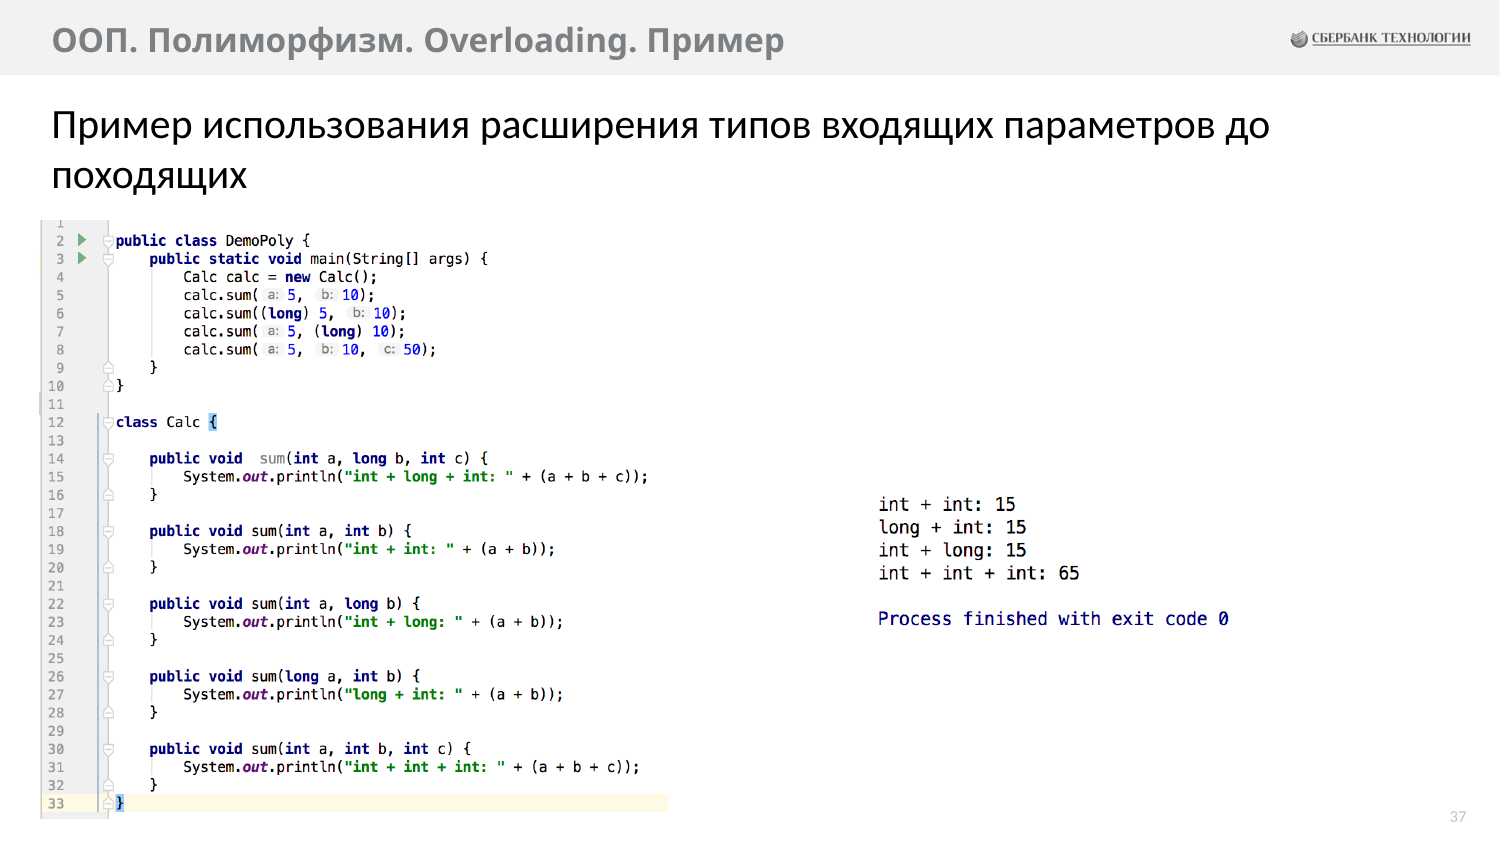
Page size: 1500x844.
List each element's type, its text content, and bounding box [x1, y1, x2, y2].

picture [867, 492, 1245, 634]
picture [39, 220, 668, 819]
list Пример использования расширения типов входящих параметров до походящих [39, 91, 1376, 741]
title ООП. Полиморфизм. Overloading. Пример [39, 13, 1256, 65]
slide_number 37 [1127, 793, 1478, 838]
